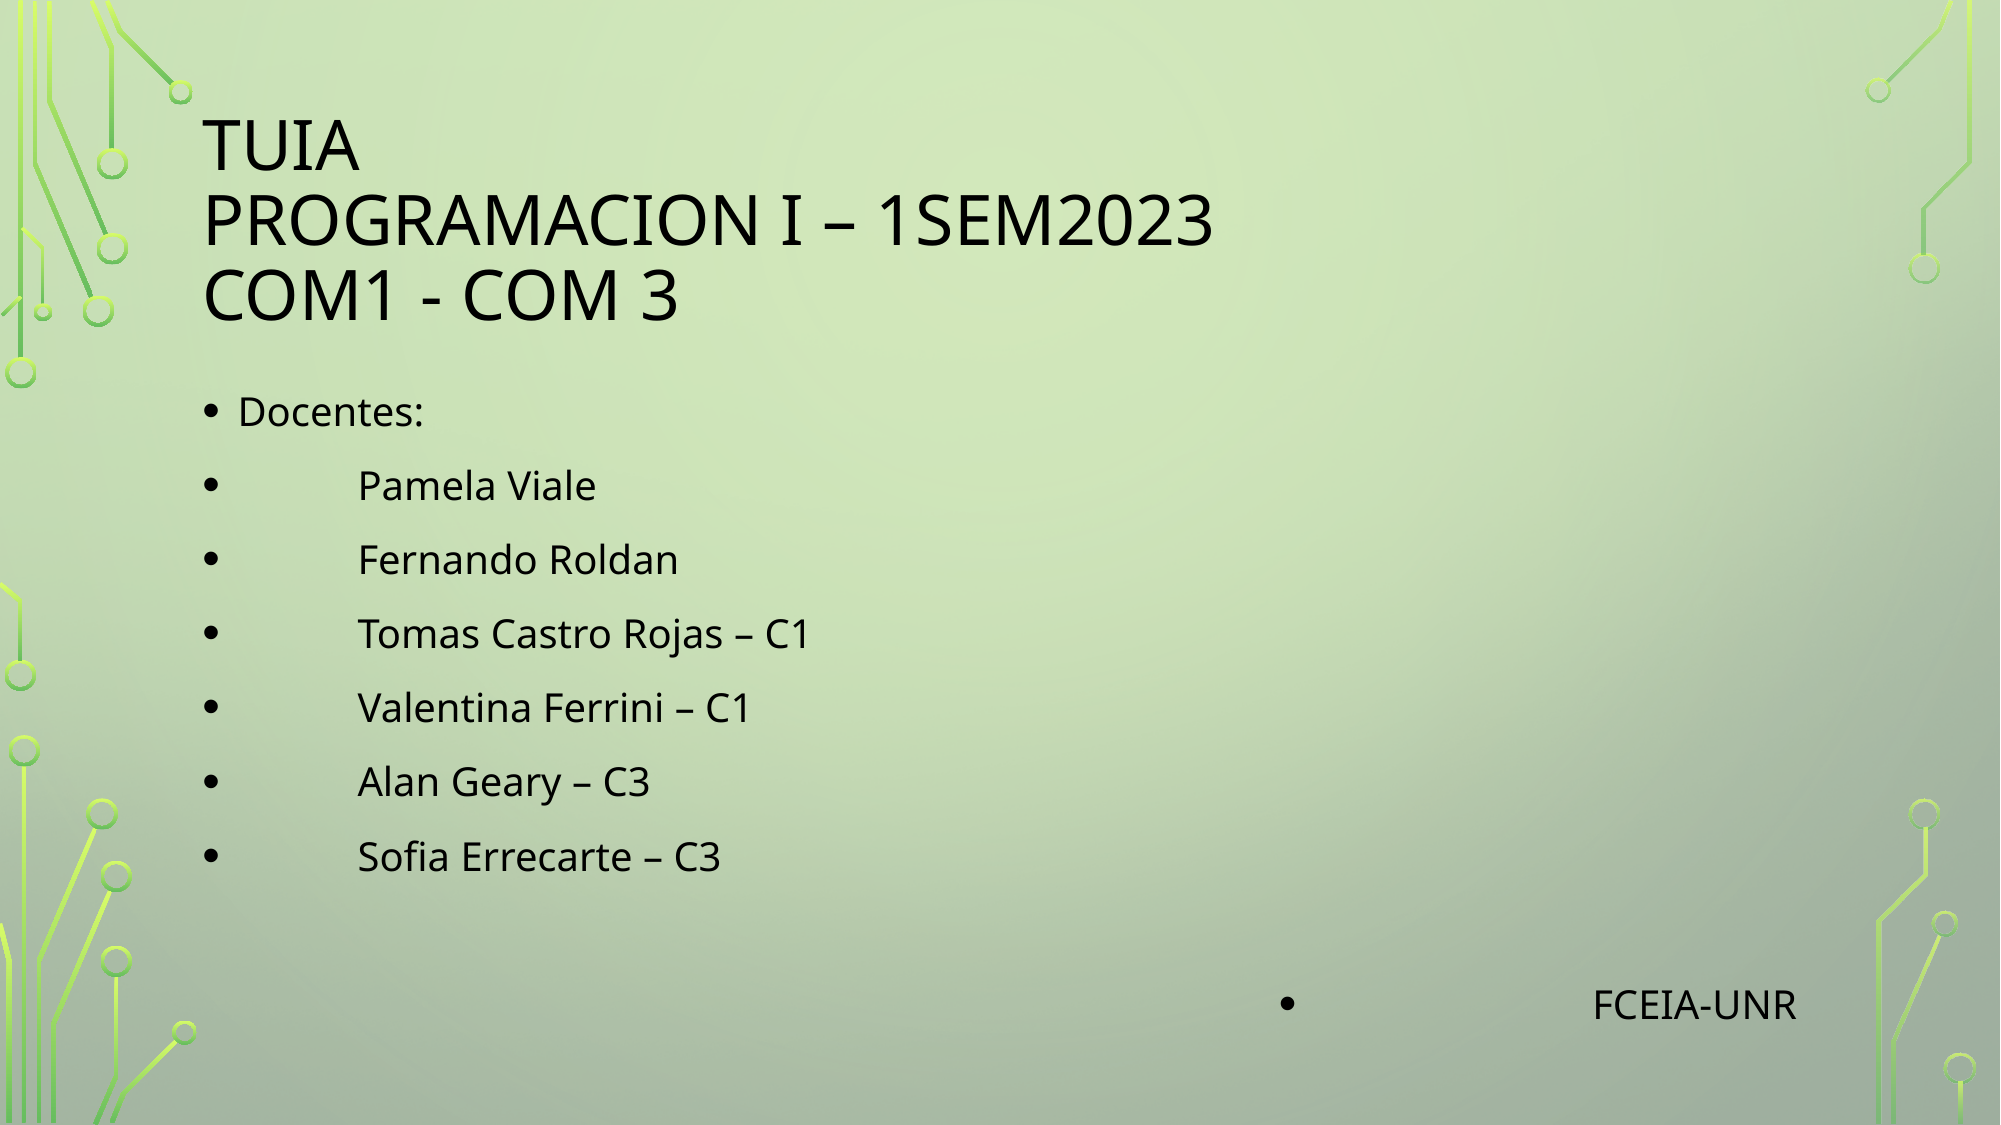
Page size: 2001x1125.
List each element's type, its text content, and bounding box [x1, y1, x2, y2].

list Docentes: Pamela Viale Fernando Roldan Tomas Castro Rojas – C1 Valentina Ferrini – C1 Alan Geary – C3 Sofia Errecarte – C3 FCEIA-UNR [187, 369, 1813, 1038]
title TUIA Programacion I – 1Sem2023 COM1 - COM 3 [187, 101, 1813, 344]
